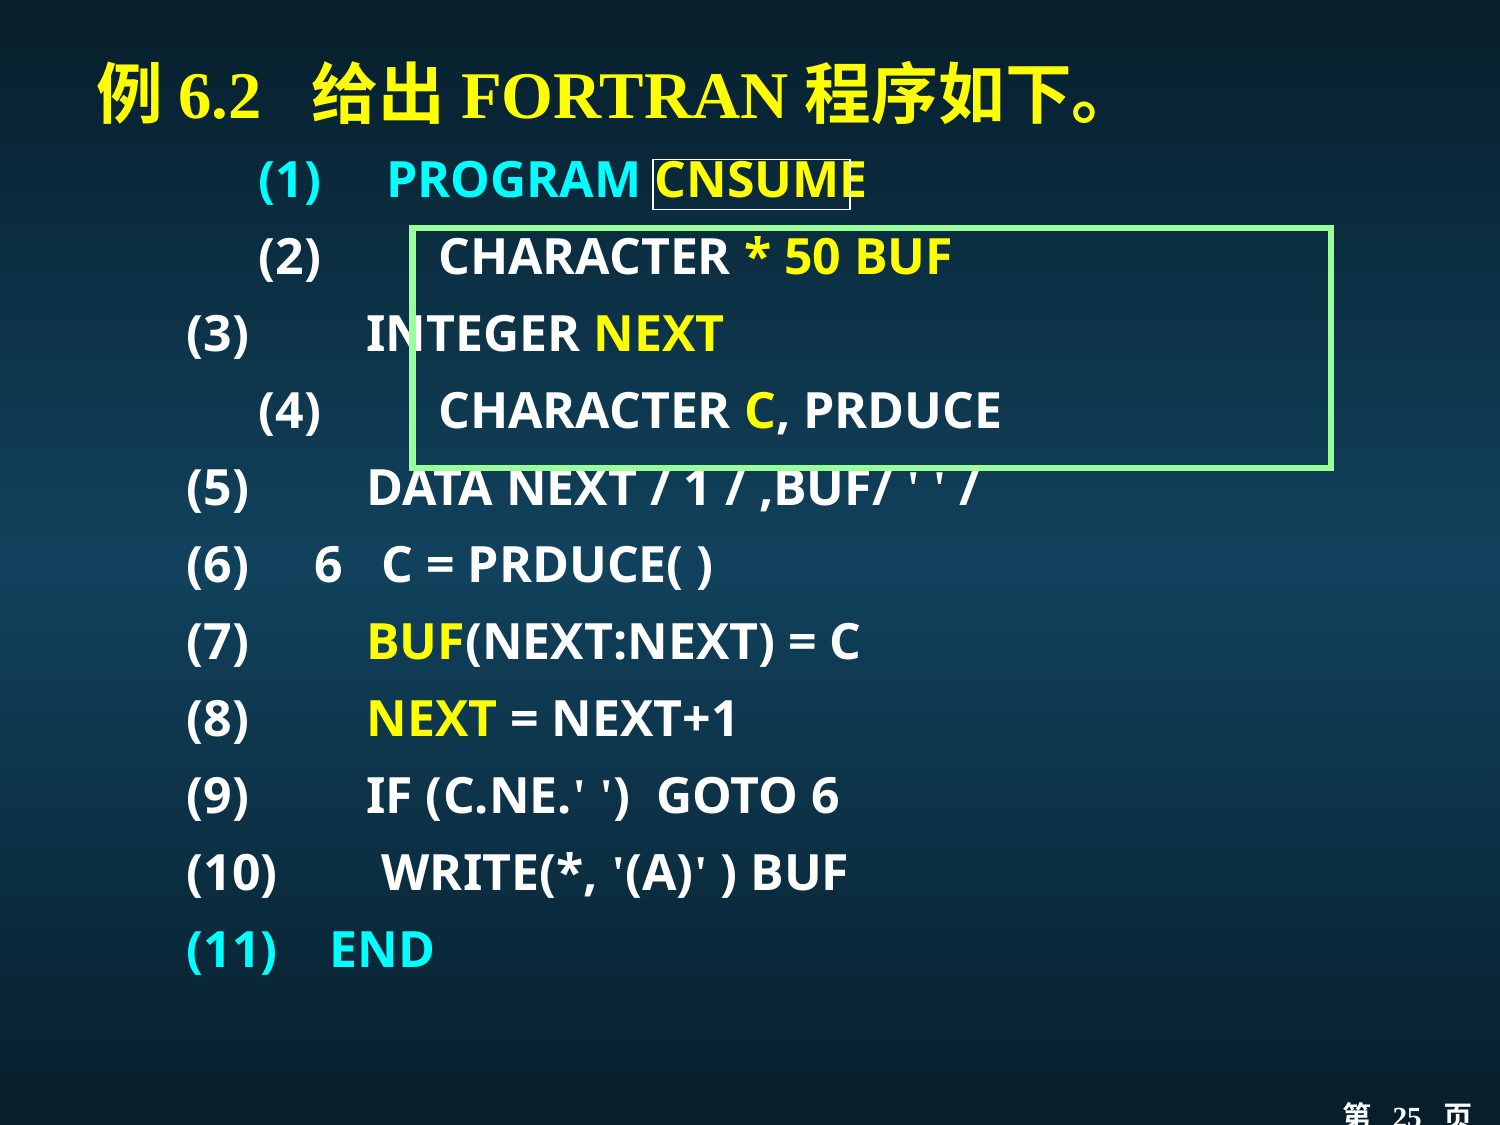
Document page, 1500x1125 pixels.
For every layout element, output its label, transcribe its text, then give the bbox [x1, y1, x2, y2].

text_box [653, 159, 850, 210]
text_box 例6.2 给出FORTRAN程序如下。 (1) PROGRAM CNSUME (2) CHARACTER * 50 BUF (3) INTEGER NEXT (4) CHARACTER C, PRDUCE (5) DATA NEXT / 1 / ,BUF/ ' ' / (6) 6 C = PRDUCE( ) (7) BUF(NEXT:NEXT) = C (8) NEXT = NEXT+1 (9) IF (C.NE.' ') GOTO 6 (10) WRITE(*, '(A)' ) BUF (11) END [81, 44, 1453, 986]
text_box [412, 228, 1332, 468]
